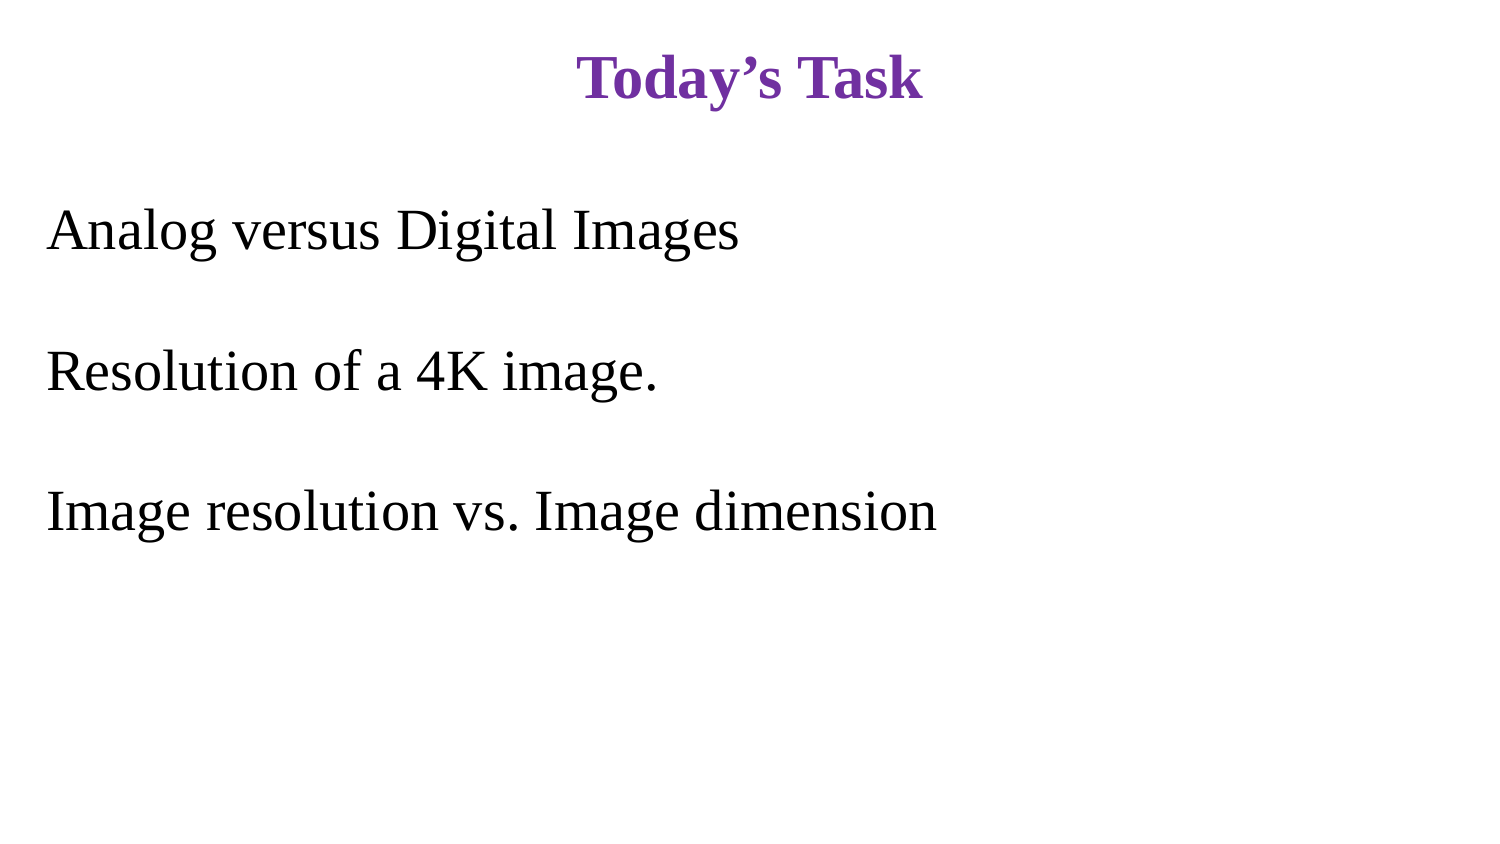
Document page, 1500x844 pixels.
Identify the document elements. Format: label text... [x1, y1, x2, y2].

title Today’s Task [75, 33, 1425, 113]
text_box Analog versus Digital Images Resolution of a 4K image. Image resolution vs. Image dimension [31, 184, 1469, 549]
